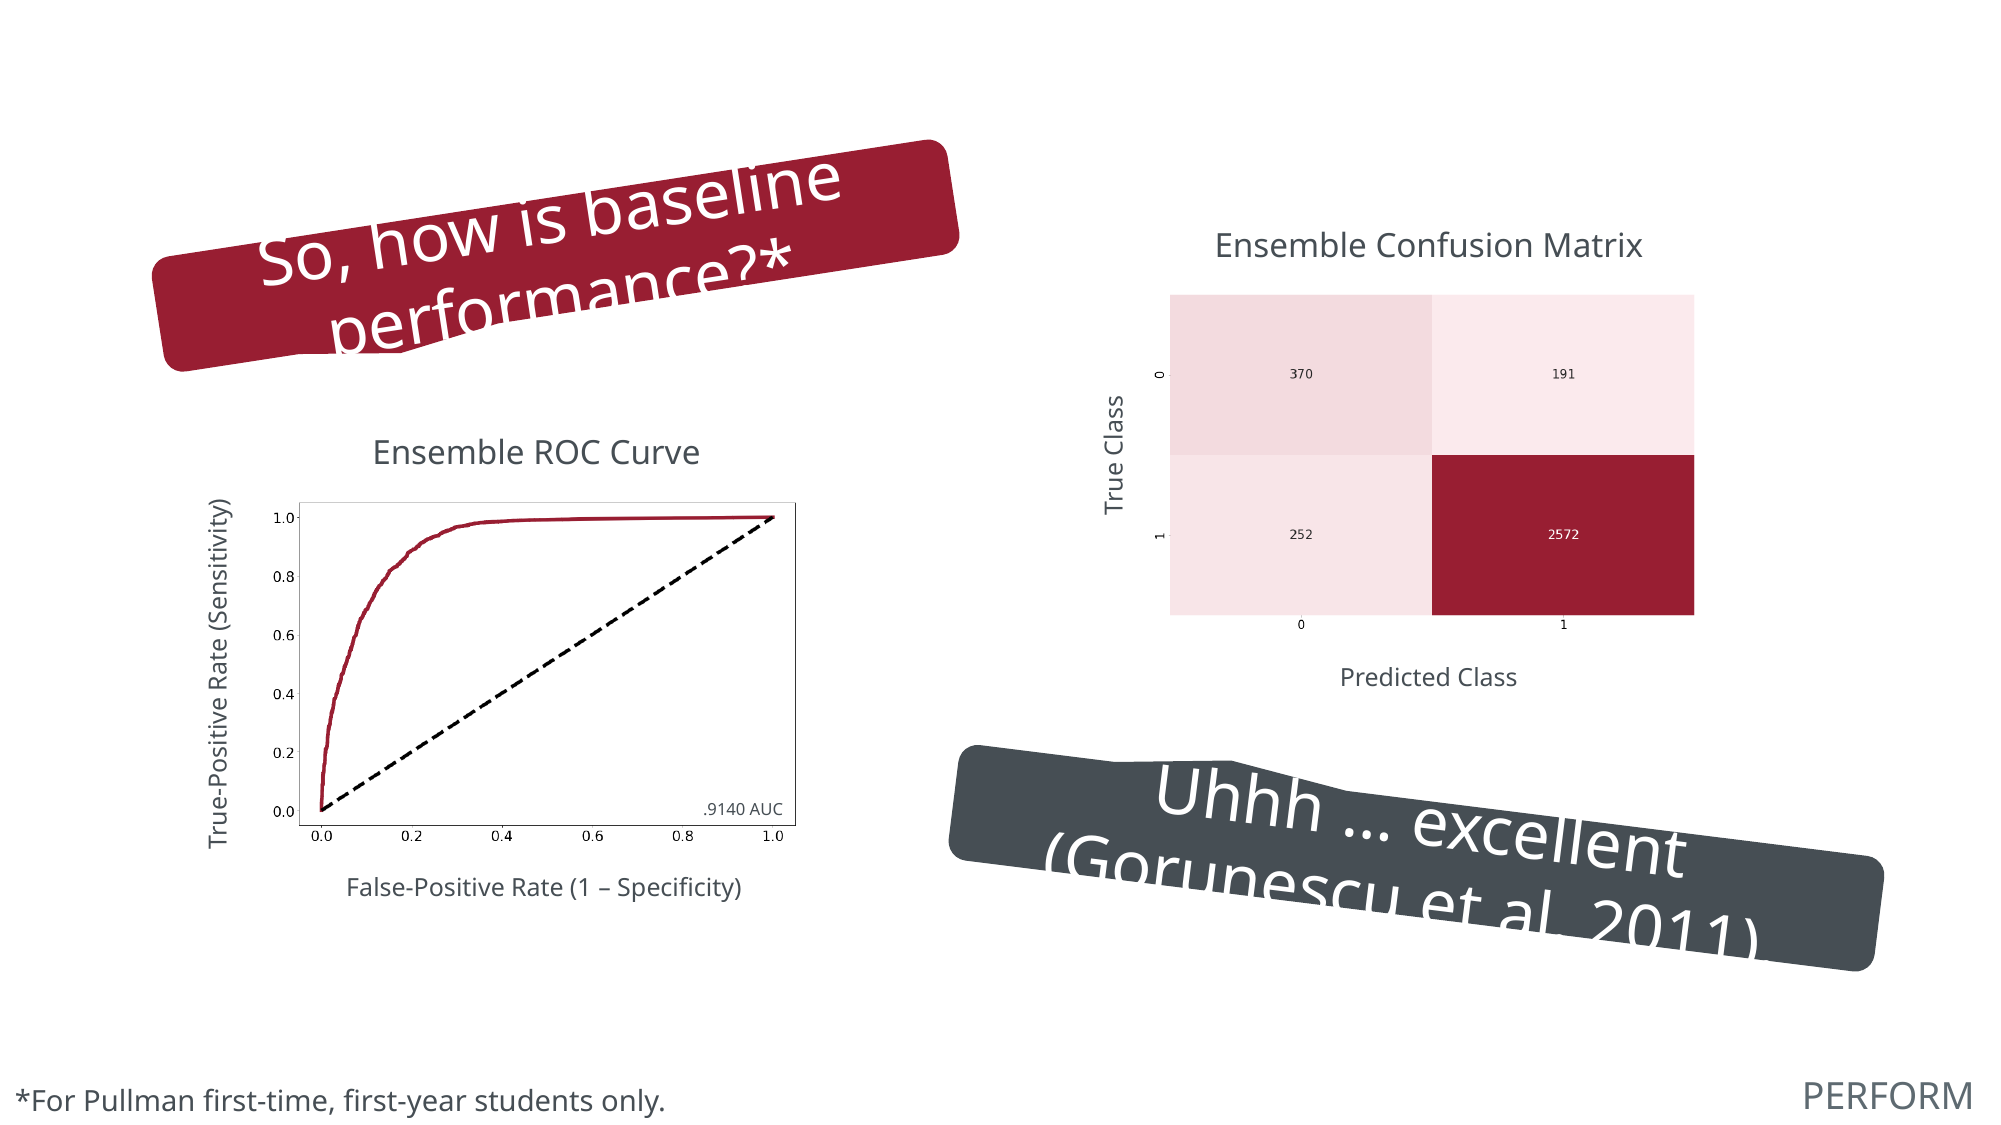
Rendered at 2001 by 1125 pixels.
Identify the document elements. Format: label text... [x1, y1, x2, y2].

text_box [152, 197, 1884, 917]
text_box PERFORMANCE [1787, 1064, 2000, 1125]
text_box *For Pullman first-time, first-year students only. [0, 1074, 1063, 1125]
